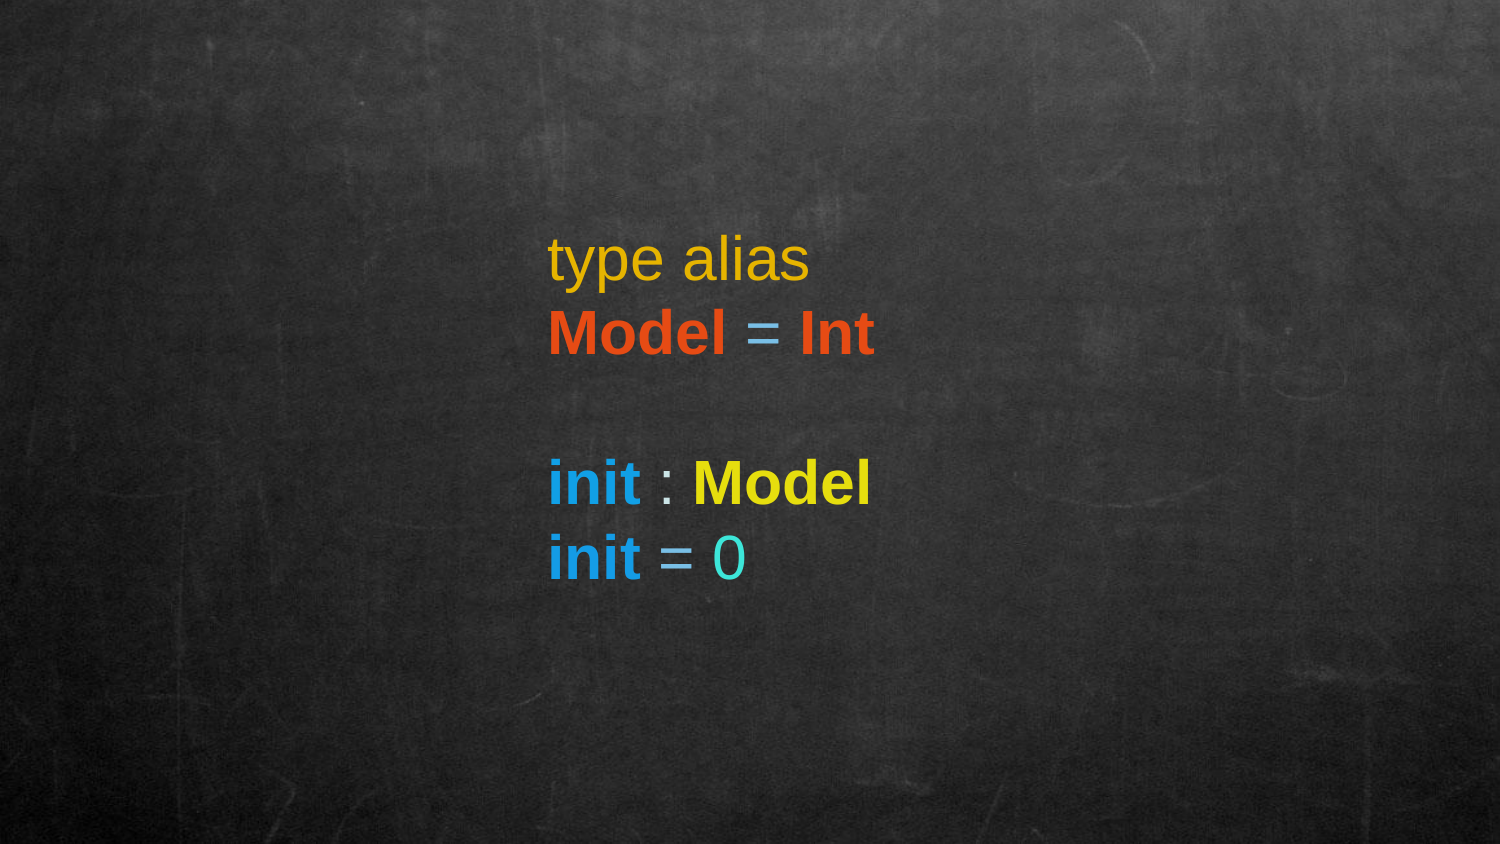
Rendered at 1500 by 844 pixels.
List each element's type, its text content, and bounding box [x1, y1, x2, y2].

text_box type alias Model = Int init : Model init = 0 [532, 52, 968, 791]
picture [0, 0, 1500, 844]
